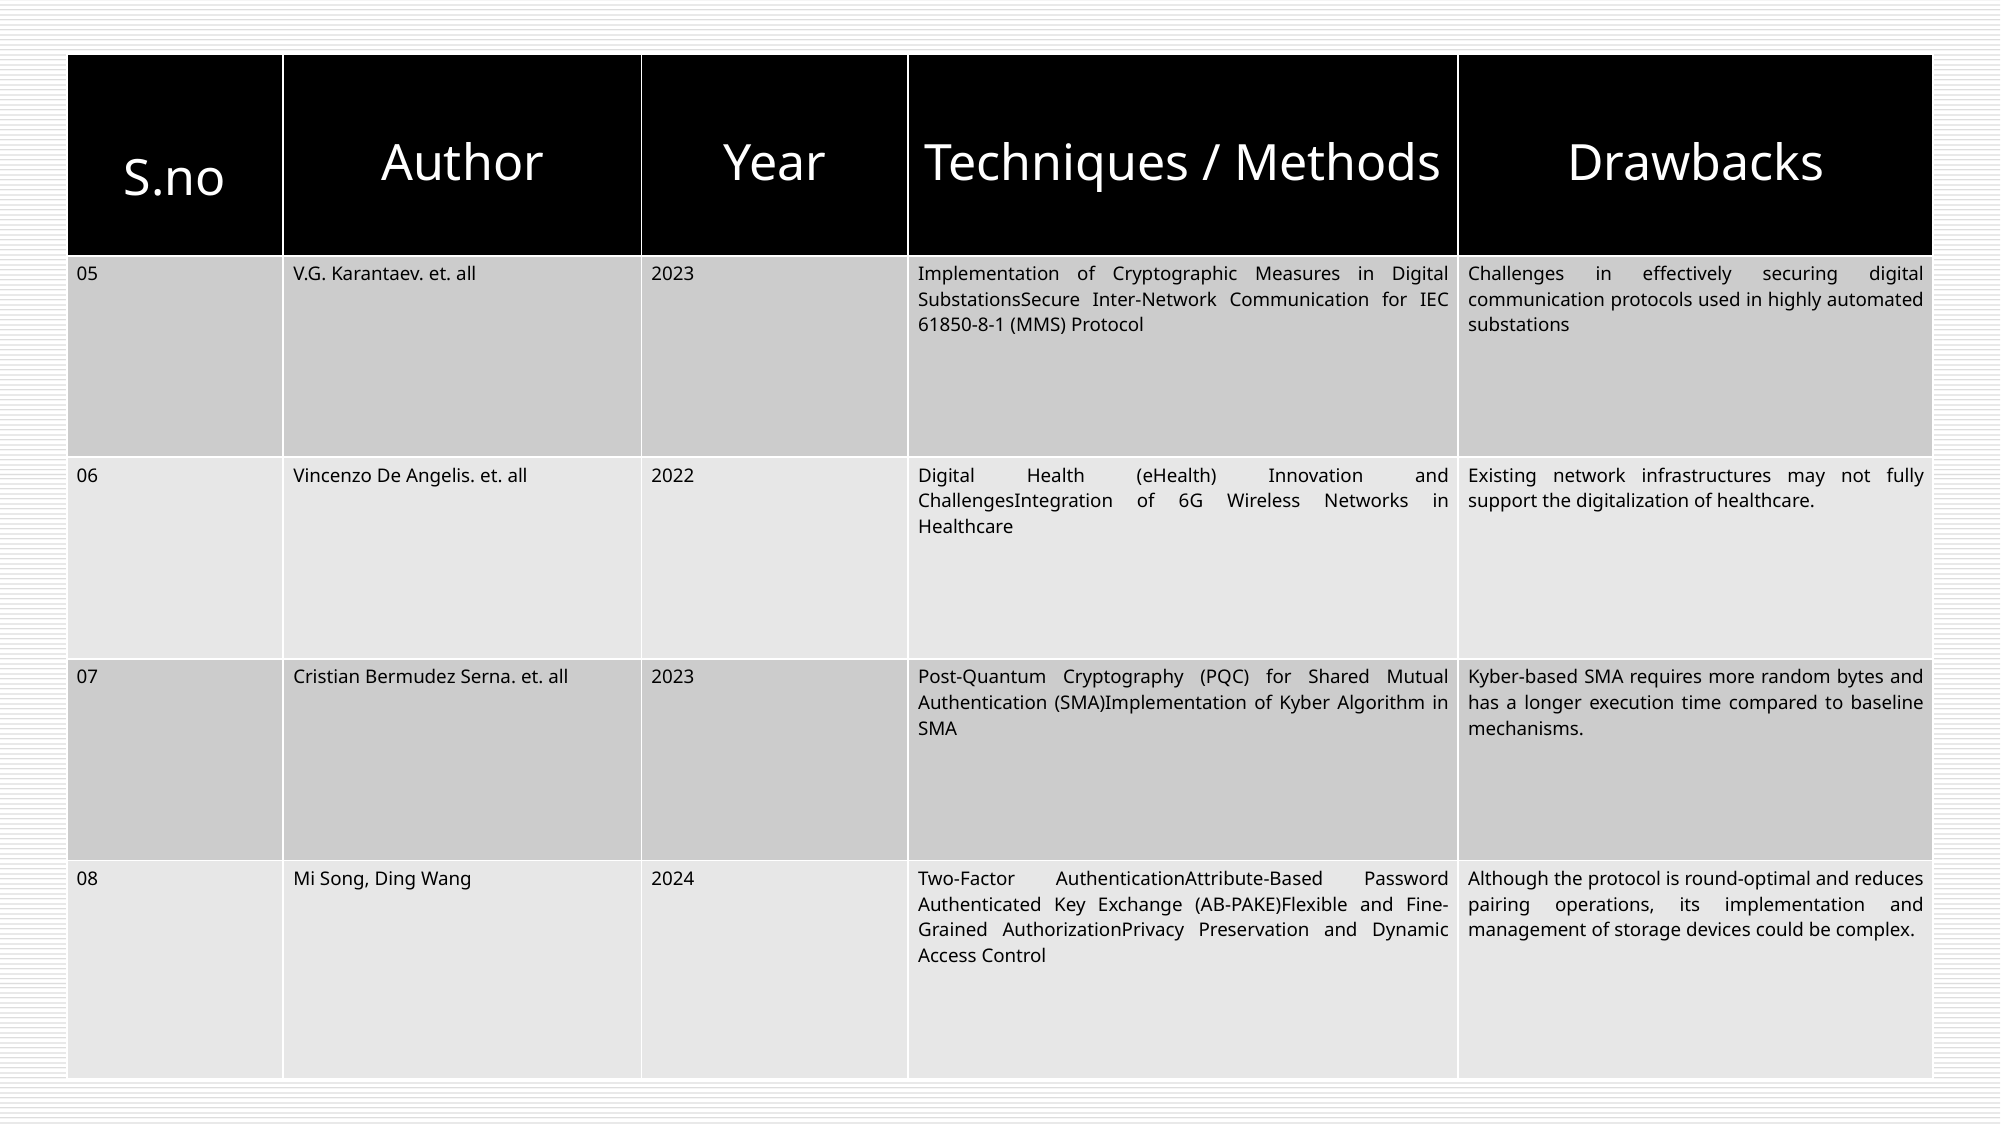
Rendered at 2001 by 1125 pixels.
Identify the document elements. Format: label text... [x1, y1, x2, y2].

table_header Drawbacks [1459, 55, 1932, 255]
table_cell Kyber-based SMA requires more random bytes and has a longer execution time compared to baseline mechanisms. [1459, 660, 1932, 860]
table_cell 05 [68, 257, 282, 456]
table_cell Existing network infrastructures may not fully support the digitalization of healthcare. [1459, 458, 1932, 658]
table_header Techniques / Methods [909, 55, 1457, 255]
picture [0, 0, 2001, 1125]
table_cell 07 [68, 660, 282, 860]
table_header Year [642, 55, 907, 255]
table_cell Two-Factor AuthenticationAttribute-Based Password Authenticated Key Exchange (AB-PAKE)Flexible and Fine-Grained AuthorizationPrivacy Preservation and Dynamic Access Control [909, 861, 1457, 1078]
table_cell Post-Quantum Cryptography (PQC) for Shared Mutual Authentication (SMA)Implementation of Kyber Algorithm in SMA [909, 660, 1457, 860]
table_cell Vincenzo De Angelis. et. all [284, 458, 641, 658]
table_cell 06 [68, 458, 282, 658]
table_cell 2022 [642, 458, 907, 658]
table_header Author [284, 55, 641, 255]
table_cell Challenges in effectively securing digital communication protocols used in highly automated substations [1459, 257, 1932, 456]
table_cell 2023 [642, 660, 907, 860]
table_cell Implementation of Cryptographic Measures in Digital SubstationsSecure Inter-Network Communication for IEC 61850-8-1 (MMS) Protocol [909, 257, 1457, 456]
table_cell Although the protocol is round-optimal and reduces pairing operations, its implementation and management of storage devices could be complex. [1459, 861, 1932, 1078]
table_cell 08 [68, 861, 282, 1078]
table_cell Digital Health (eHealth) Innovation and ChallengesIntegration of 6G Wireless Networks in Healthcare [909, 458, 1457, 658]
table_cell Mi Song, Ding Wang [284, 861, 641, 1078]
table_cell 2024 [642, 861, 907, 1078]
table_cell 2023 [642, 257, 907, 456]
table_cell Cristian Bermudez Serna. et. all [284, 660, 641, 860]
table_cell V.G. Karantaev. et. all [284, 257, 641, 456]
table_header S.no [68, 55, 282, 255]
